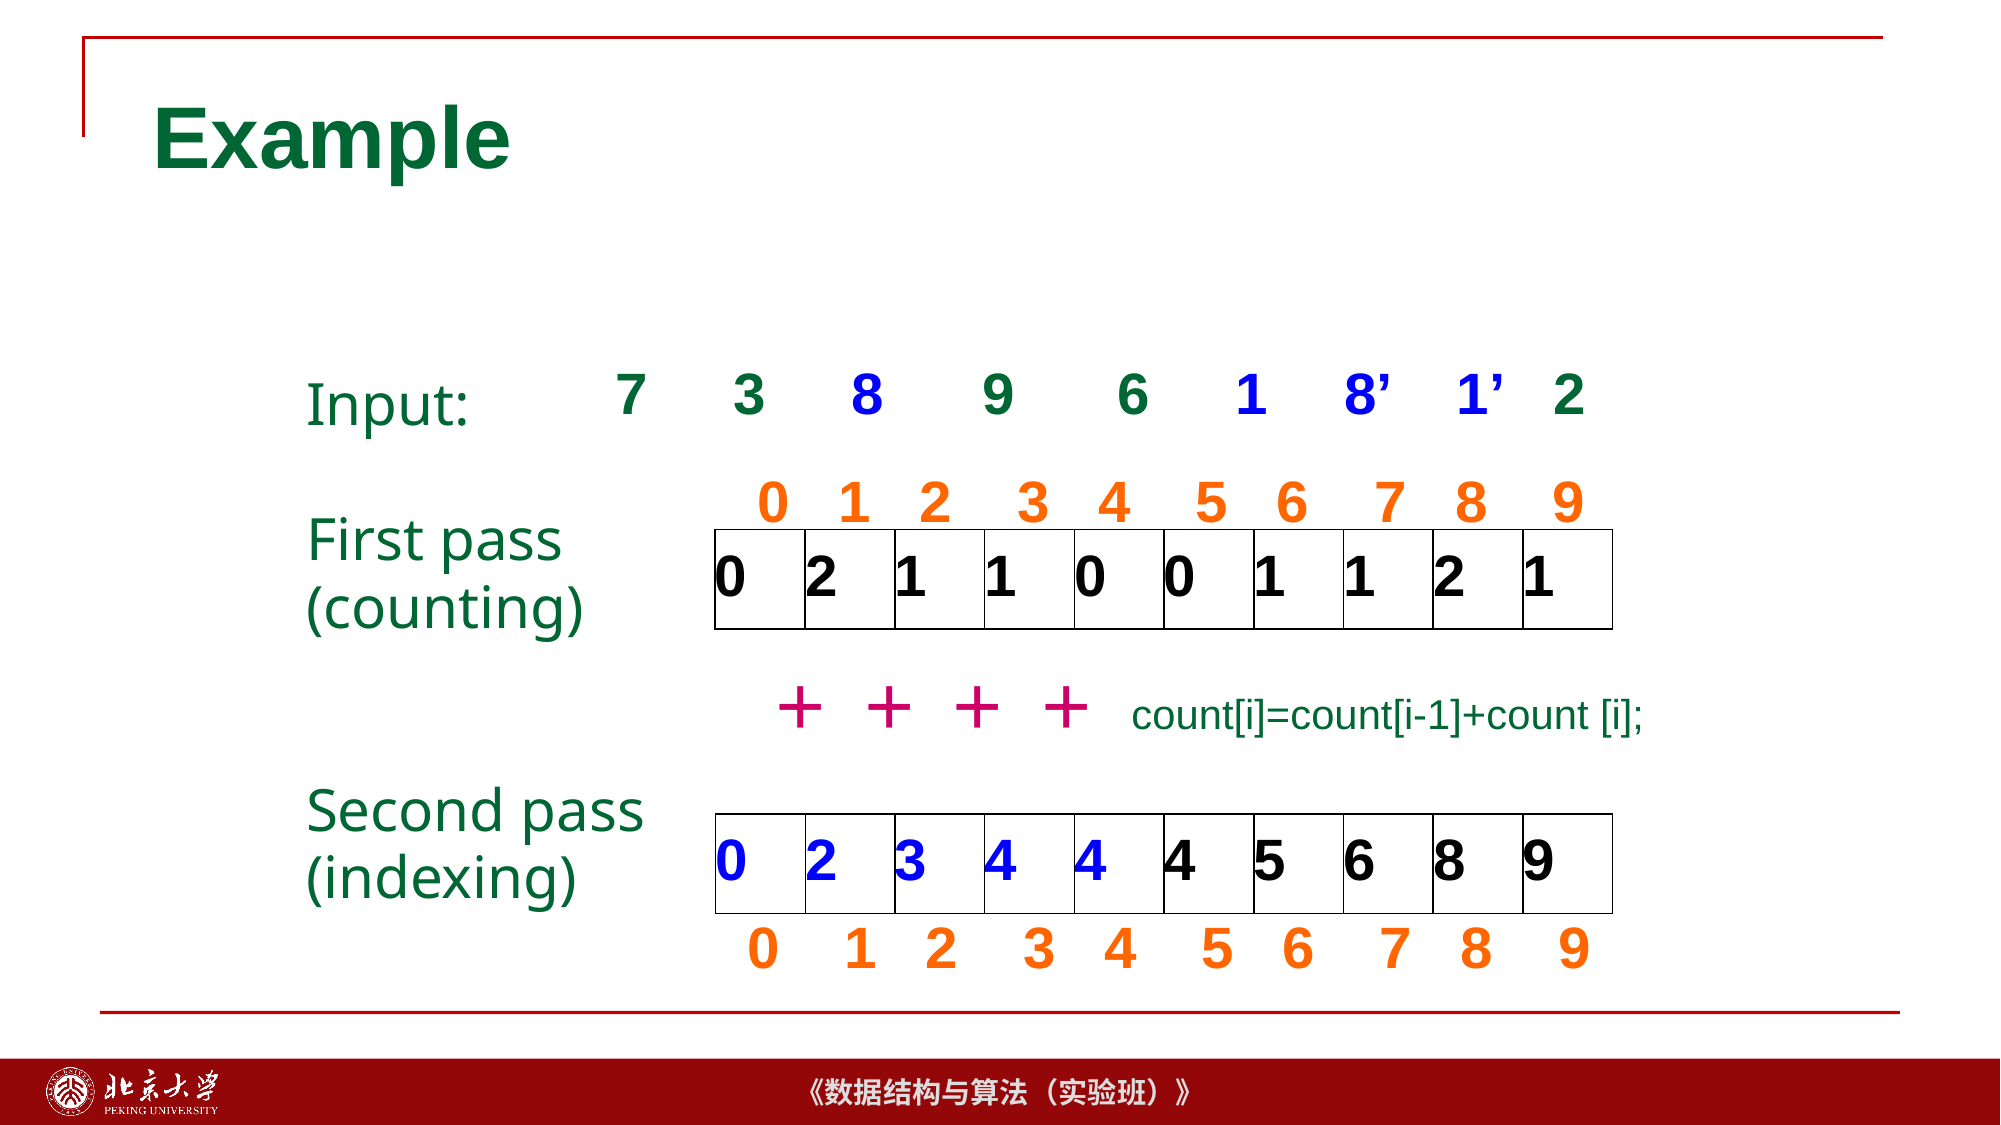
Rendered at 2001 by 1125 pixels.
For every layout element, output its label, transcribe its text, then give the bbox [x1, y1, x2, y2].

text_box 3 [662, 361, 780, 433]
text_box 1 [1344, 542, 1433, 630]
text_box Input: First pass (counting) Second pass (indexing) [291, 373, 907, 918]
text_box 0 [1163, 542, 1253, 630]
text_box 1’ [1385, 361, 1482, 433]
text_box 6 [1046, 361, 1164, 433]
text_box ＋ [844, 677, 933, 748]
text_box 1 [1253, 542, 1344, 630]
text_box 1 [1164, 361, 1317, 433]
text_box 2 [1433, 542, 1522, 630]
text_box 1 [894, 542, 984, 630]
text_box 9 [911, 361, 1046, 433]
text_box 1 [1522, 529, 1613, 630]
text_box count[i]=count[i-1]+count [i]; [1116, 680, 1674, 746]
text_box ＋ [756, 677, 844, 748]
text_box ＋ [933, 677, 1022, 748]
picture [46, 1067, 218, 1116]
text_box 7 [544, 361, 662, 433]
title Example [137, 59, 1863, 209]
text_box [715, 813, 1613, 914]
text_box 0 [714, 542, 805, 630]
text_box 2 [805, 542, 894, 630]
text_box 0 1 2 3 4 5 6 7 8 9 [667, 916, 1613, 988]
text_box 0 1 2 3 4 5 6 7 8 9 [661, 470, 1607, 542]
text_box ＋ [1022, 677, 1111, 748]
text_box 2 [1482, 361, 1658, 433]
text_box 8’ [1317, 361, 1385, 433]
text_box 1 [984, 542, 1074, 630]
text_box 0 [1074, 542, 1163, 630]
text_box 8 [780, 361, 911, 433]
